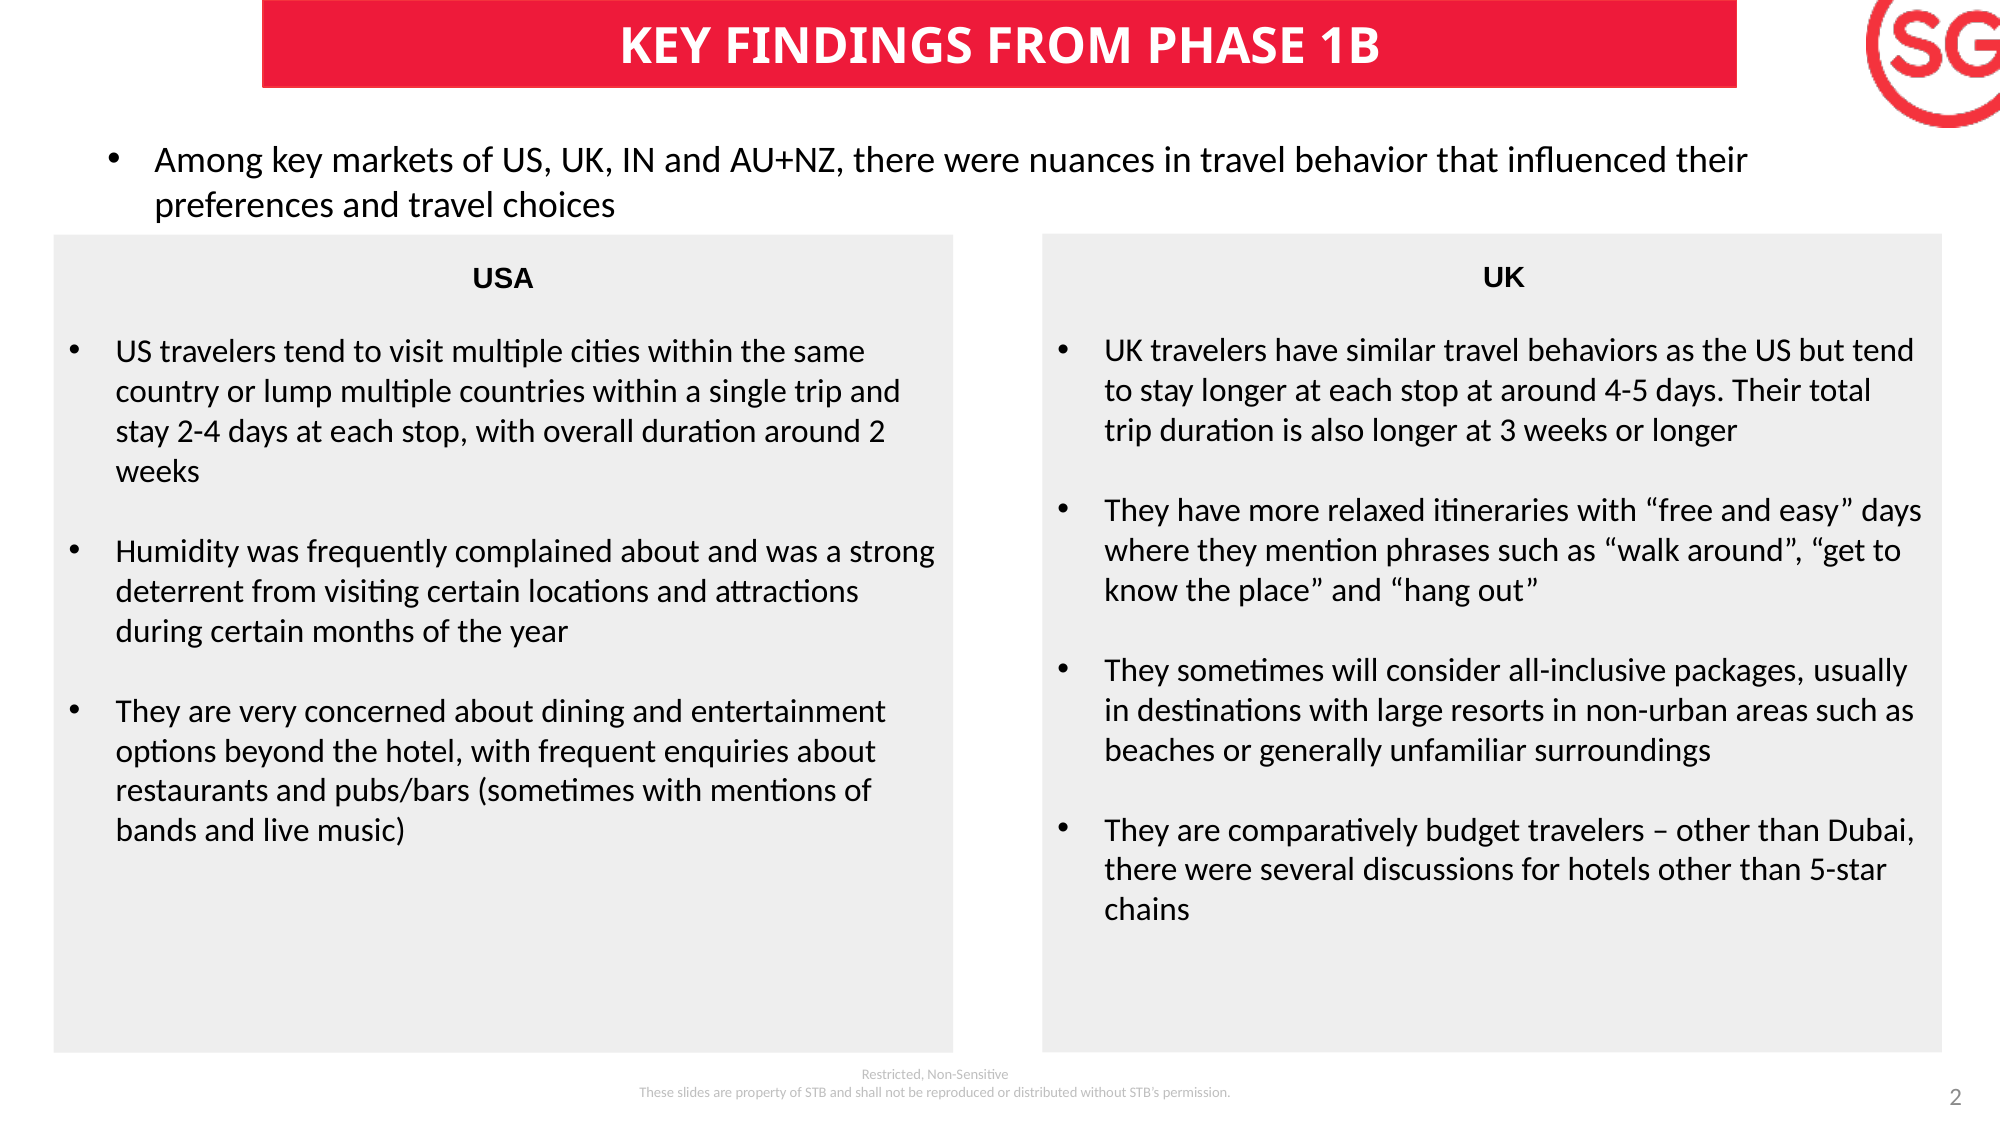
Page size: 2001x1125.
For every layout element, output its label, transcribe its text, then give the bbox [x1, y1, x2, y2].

text_box Among key markets of US, UK, IN and AU+NZ, there were nuances in travel behavior that influenced their preferences and travel choices [92, 127, 1949, 233]
text_box KEY FINDINGS FROM PHASE 1B [263, 0, 1737, 88]
picture [1866, 0, 2000, 128]
text_box USA US travelers tend to visit multiple cities within the same country or lump multiple countries within a single trip and stay 2-4 days at each stop, with overall duration around 2 weeks Humidity was frequently complained about and was a strong deterrent from visiting certain locations and attractions during certain months of the year They are very concerned about dining and entertainment options beyond the hotel, with frequent enquiries about restaurants and pubs/bars (sometimes with mentions of bands and live music) [53, 234, 954, 1053]
slide_number 2 [1527, 1065, 1978, 1125]
text_box UK UK travelers have similar travel behaviors as the US but tend to stay longer at each stop at around 4-5 days. Their total trip duration is also longer at 3 weeks or longer They have more relaxed itineraries with “free and easy” days where they mention phrases such as “walk around”, “get to know the place” and “hang out” They sometimes will consider all-inclusive packages, usually in destinations with large resorts in non-urban areas such as beaches or generally unfamiliar surroundings They are comparatively budget travelers – other than Dubai, there were several discussions for hotels other than 5-star chains [1042, 233, 1942, 1053]
